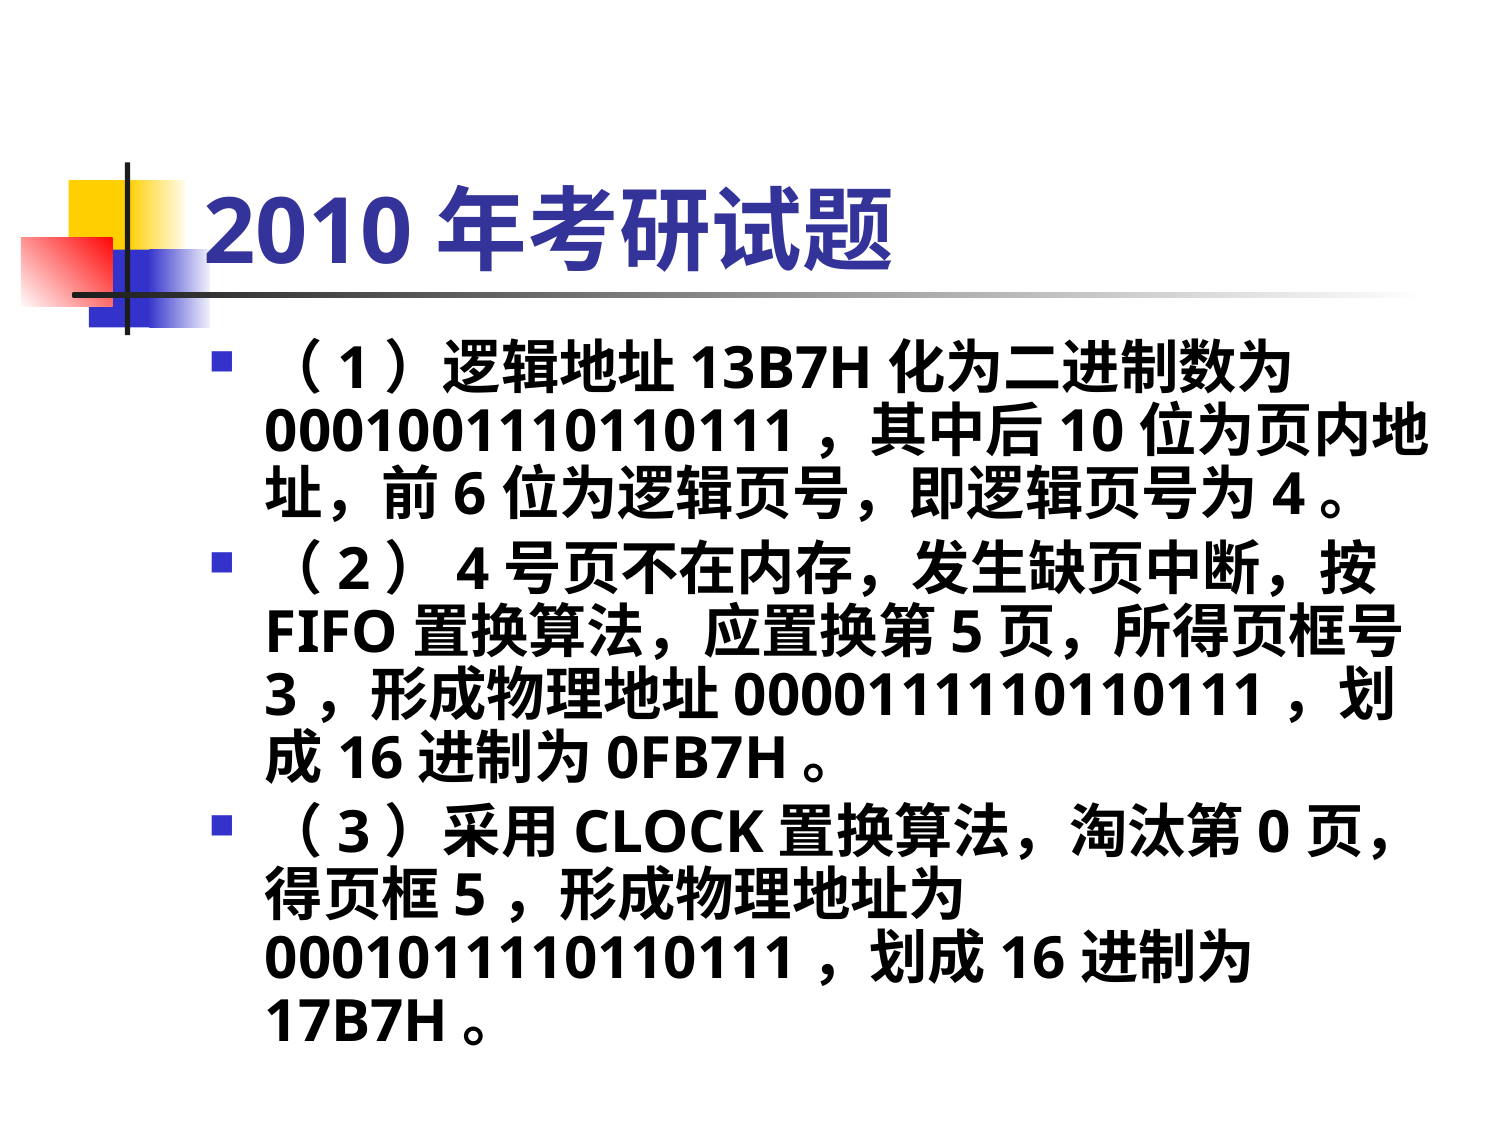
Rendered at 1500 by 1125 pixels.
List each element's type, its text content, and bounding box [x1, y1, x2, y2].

list （1）逻辑地址13B7H化为二进制数为0001001110110111，其中后10位为页内地址，前6位为逻辑页号，即逻辑页号为4。 （2）4号页不在内存，发生缺页中断，按FIFO置换算法，应置换第5页，所得页框号3，形成物理地址0000111110110111，划成16进制为0FB7H。 （3）采用CLOCK置换算法，淘汰第0页，得页框5，形成物理地址为0001011110110111，划成16进制为17B7H。 [193, 330, 1470, 1007]
title 2010年考研试题 [188, 101, 1468, 289]
